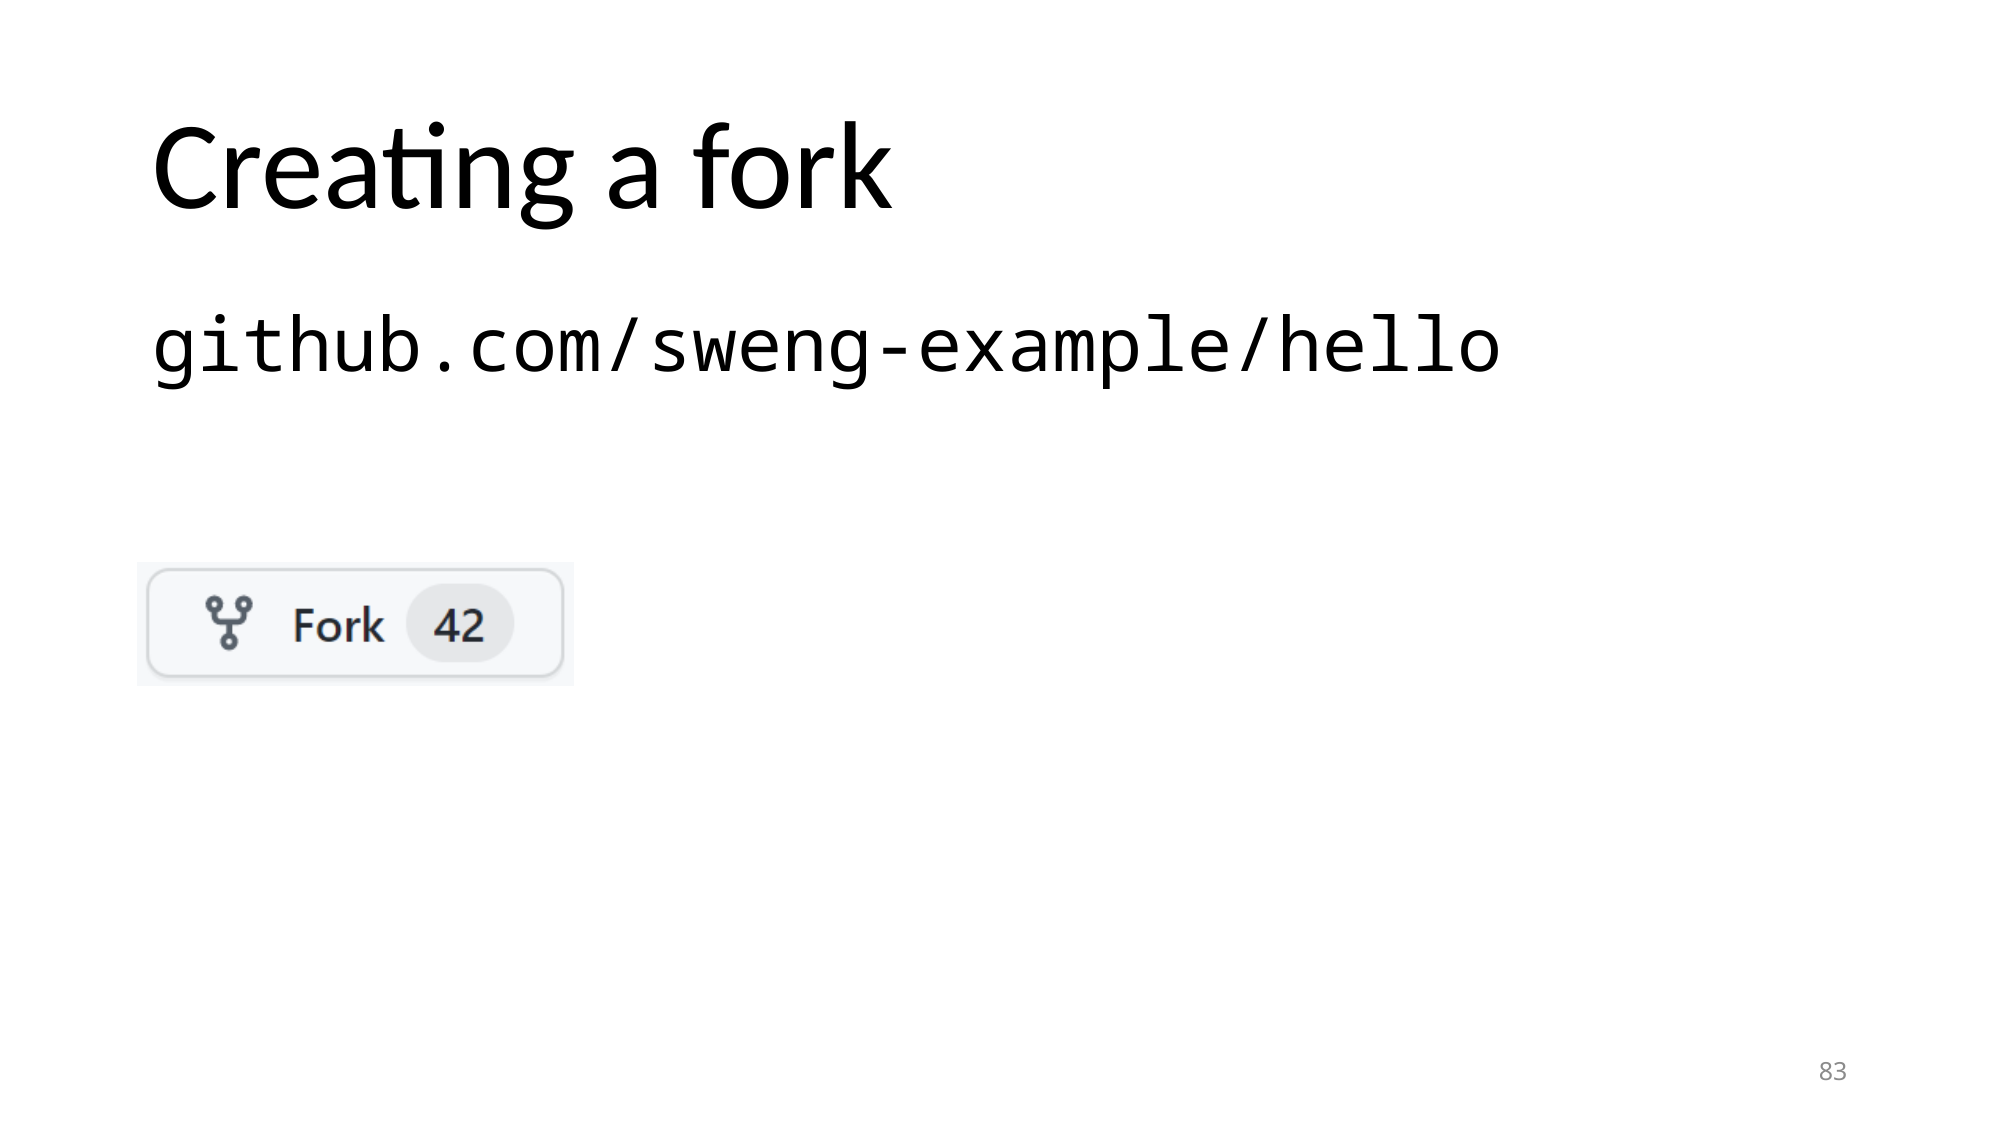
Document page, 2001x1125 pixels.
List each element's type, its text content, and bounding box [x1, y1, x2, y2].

picture [137, 562, 574, 686]
slide_number 83 [1412, 1042, 1863, 1103]
title Creating a fork [137, 59, 1863, 278]
list github.com/sweng-example/hello [137, 299, 1863, 1014]
